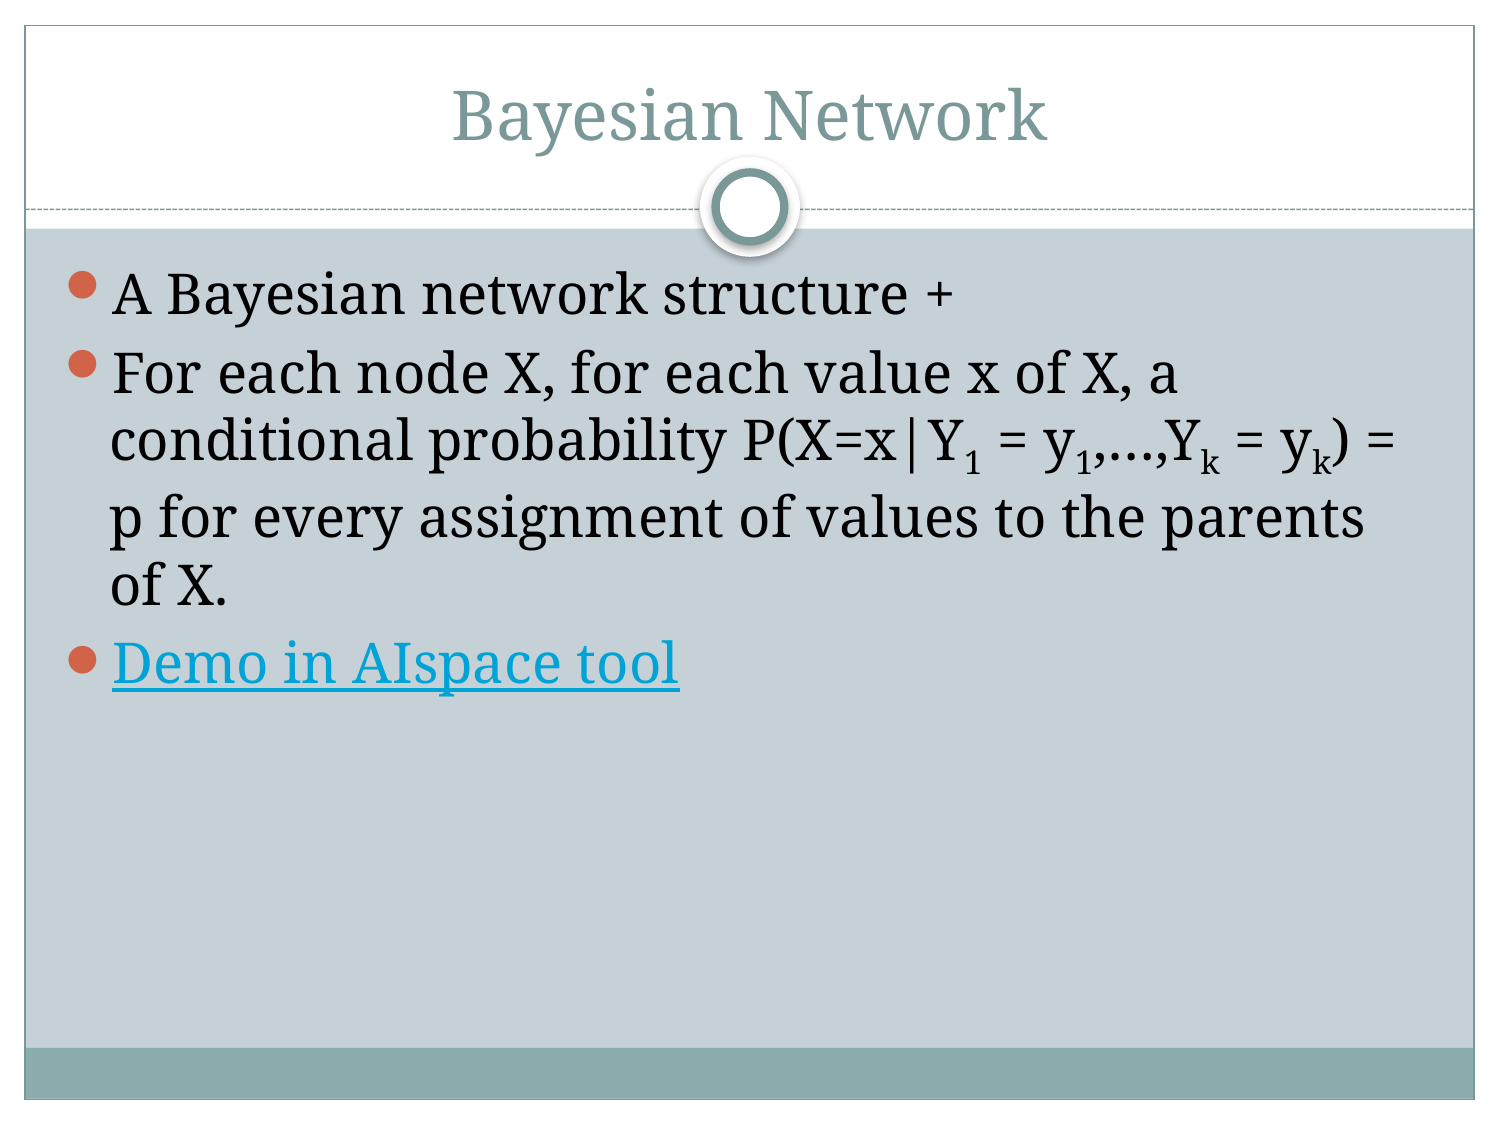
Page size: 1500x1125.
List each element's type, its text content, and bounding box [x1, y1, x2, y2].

title Bayesian Network [49, 37, 1450, 163]
list A Bayesian network structure + For each node X, for each value x of X, a conditional probability P(X=x|Y1 = y1,…,Yk = yk) = p for every assignment of values to the parents of X. Demo in AIspace tool [49, 250, 1445, 851]
